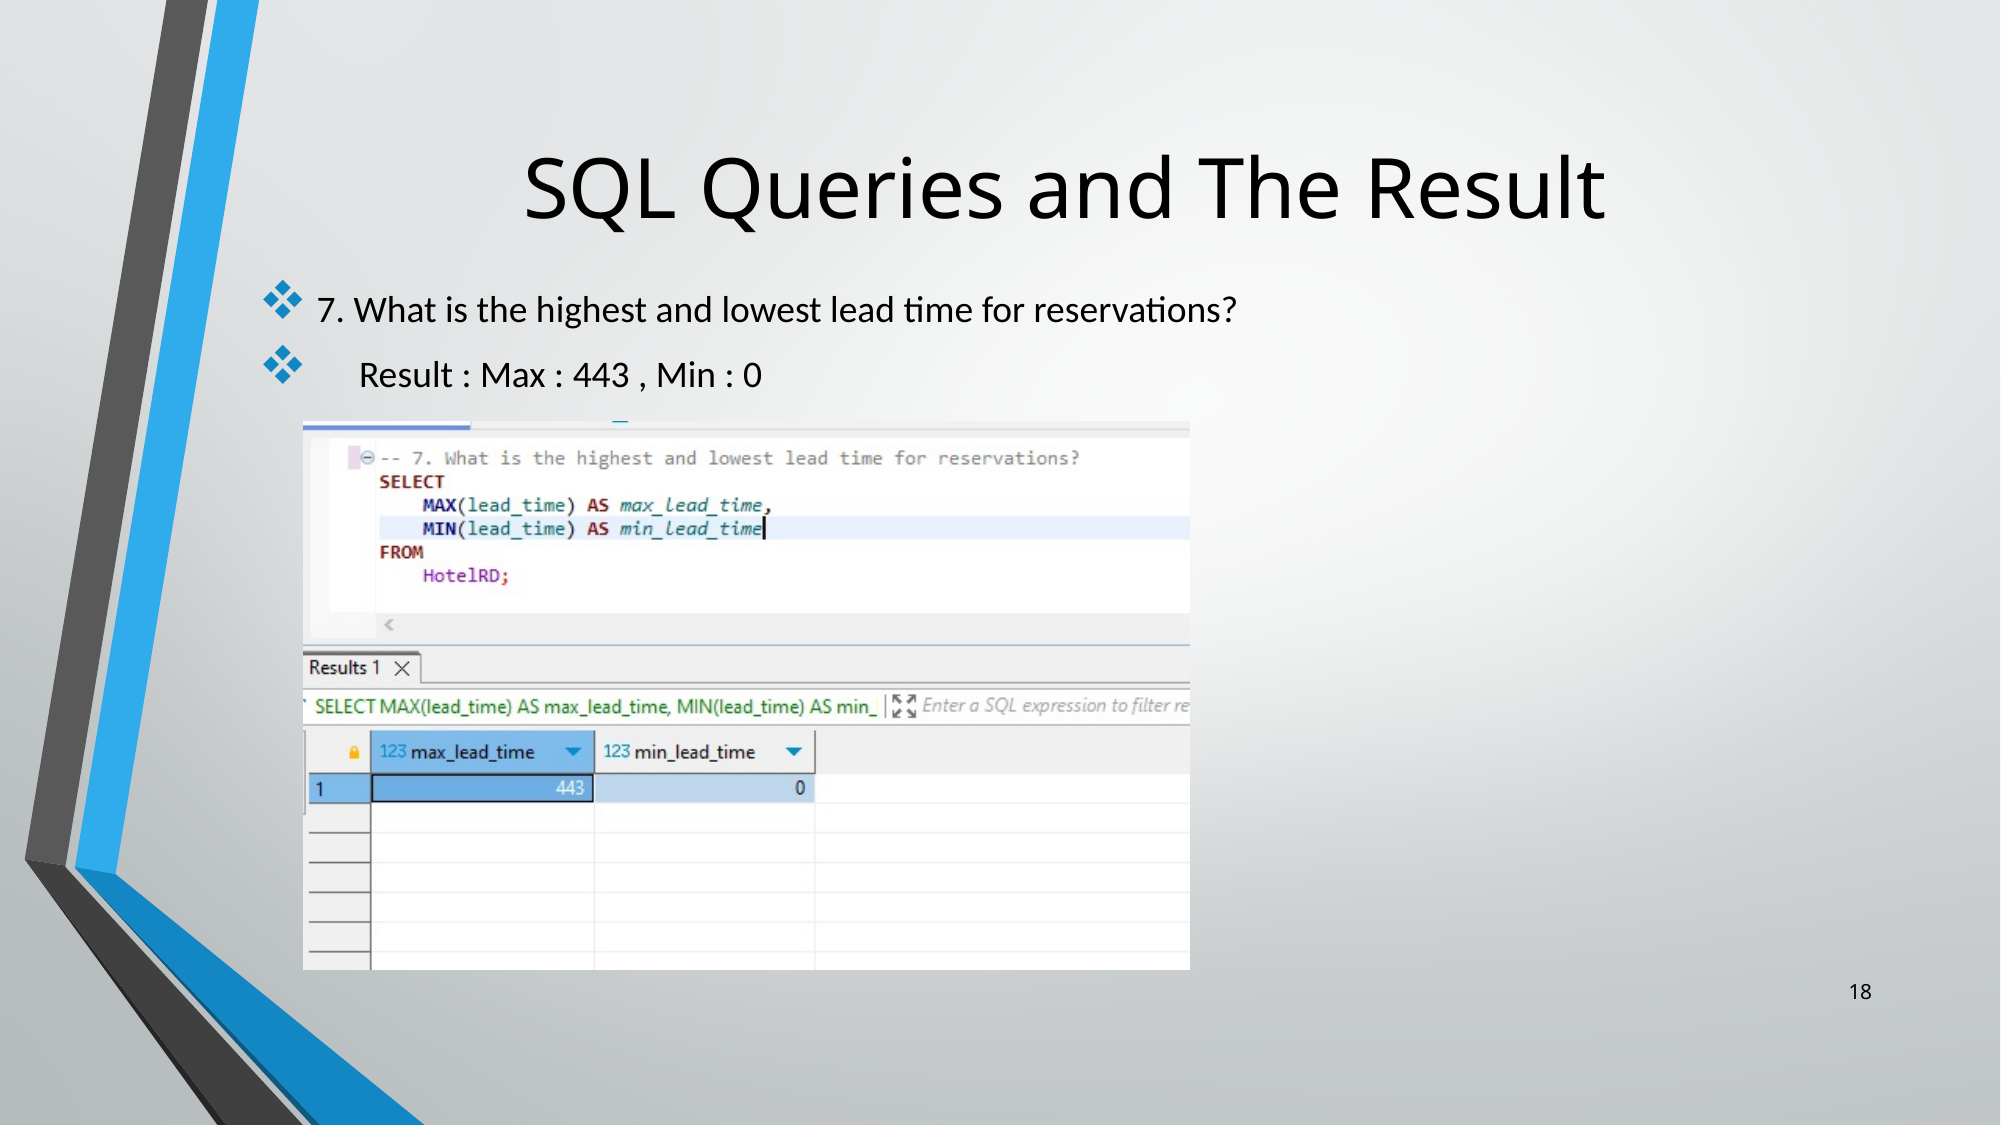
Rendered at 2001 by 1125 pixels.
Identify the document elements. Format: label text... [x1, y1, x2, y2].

list 7. What is the highest and lowest lead time for reservations? Result : Max : 443 , Min : 0 [243, 277, 1887, 950]
title SQL Queries and The Result [243, 112, 1887, 258]
picture [303, 421, 1190, 971]
slide_number 18 [1796, 962, 1887, 1023]
